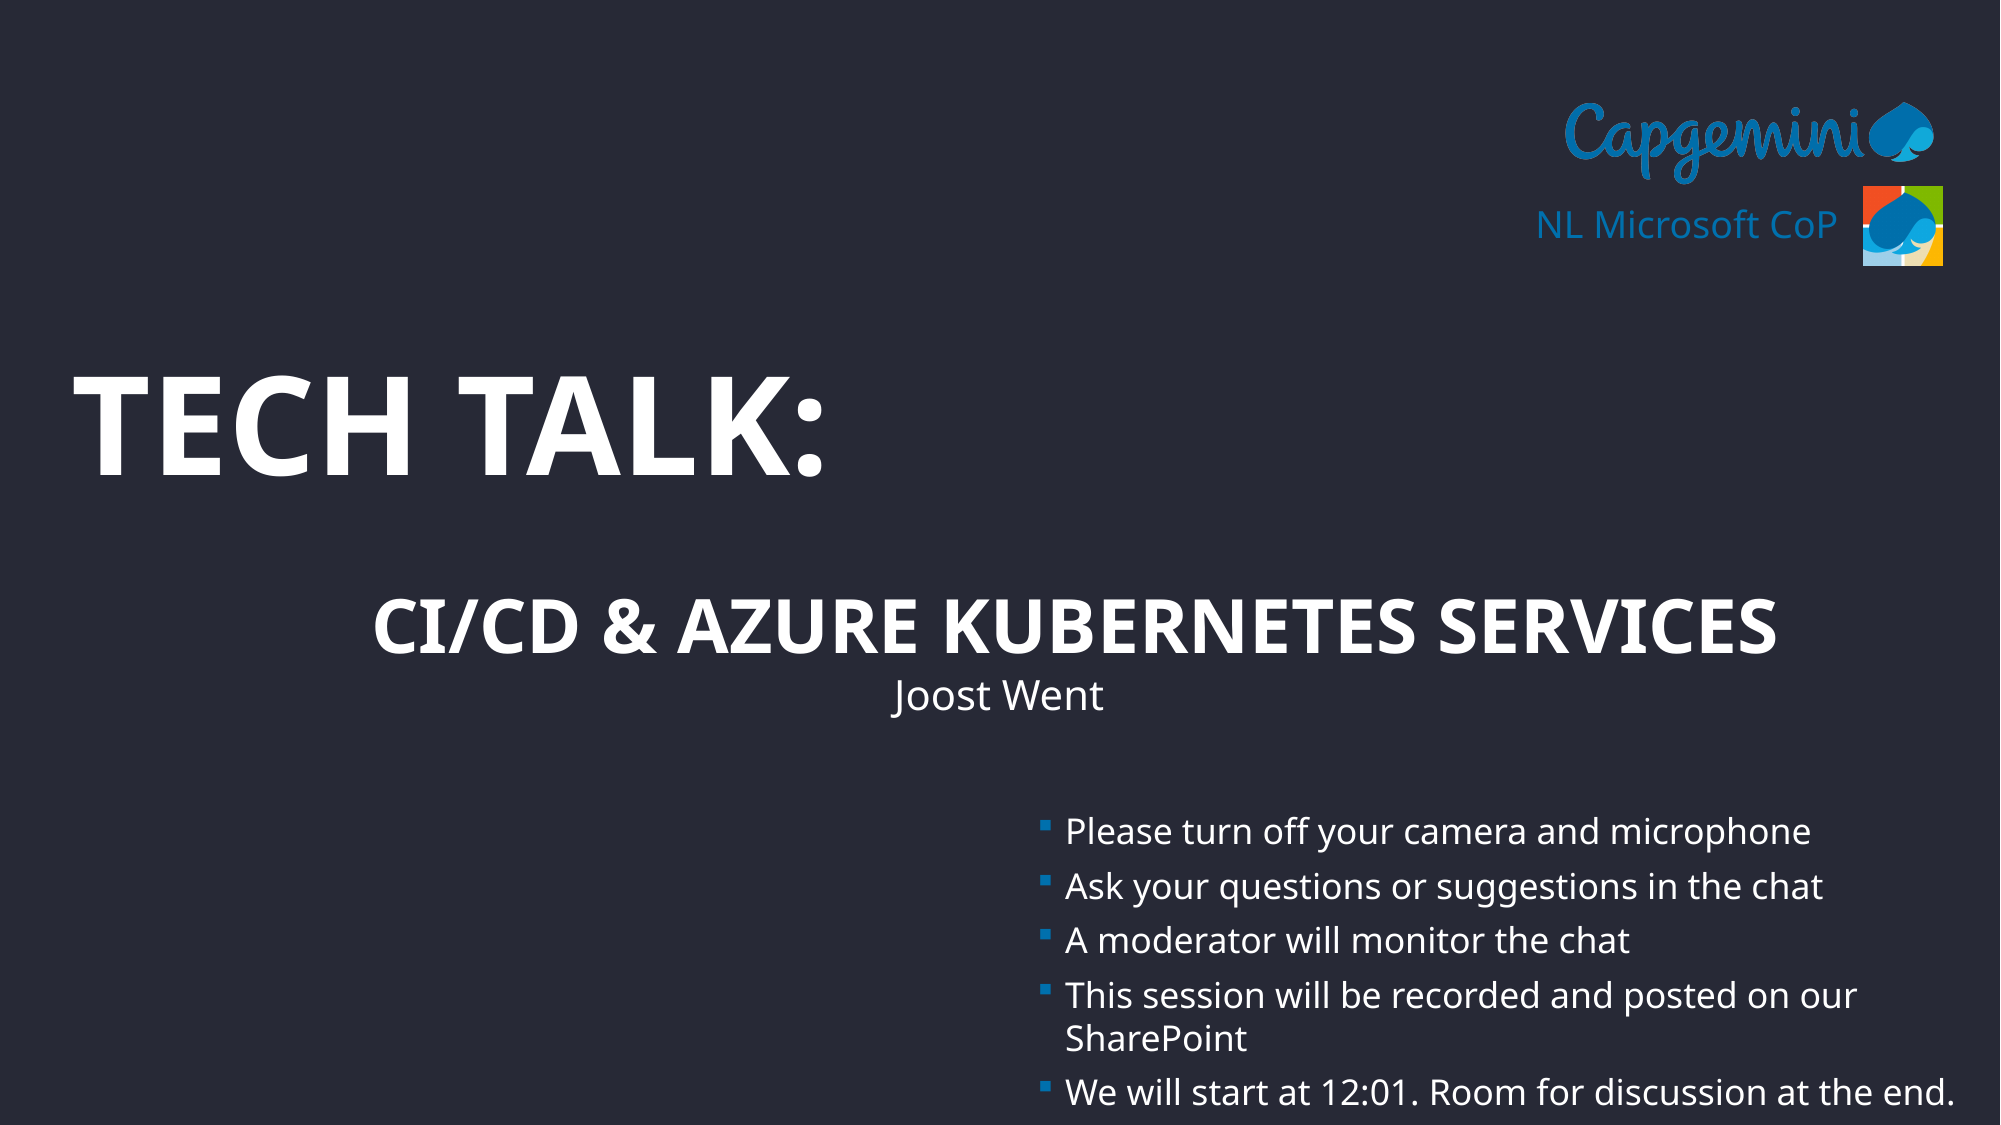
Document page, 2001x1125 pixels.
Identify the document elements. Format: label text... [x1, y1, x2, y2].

subtitle Joost Went [65, 668, 1933, 719]
title CI/CD & Azure Kubernetes services [365, 577, 1935, 669]
picture [1501, 42, 1998, 266]
